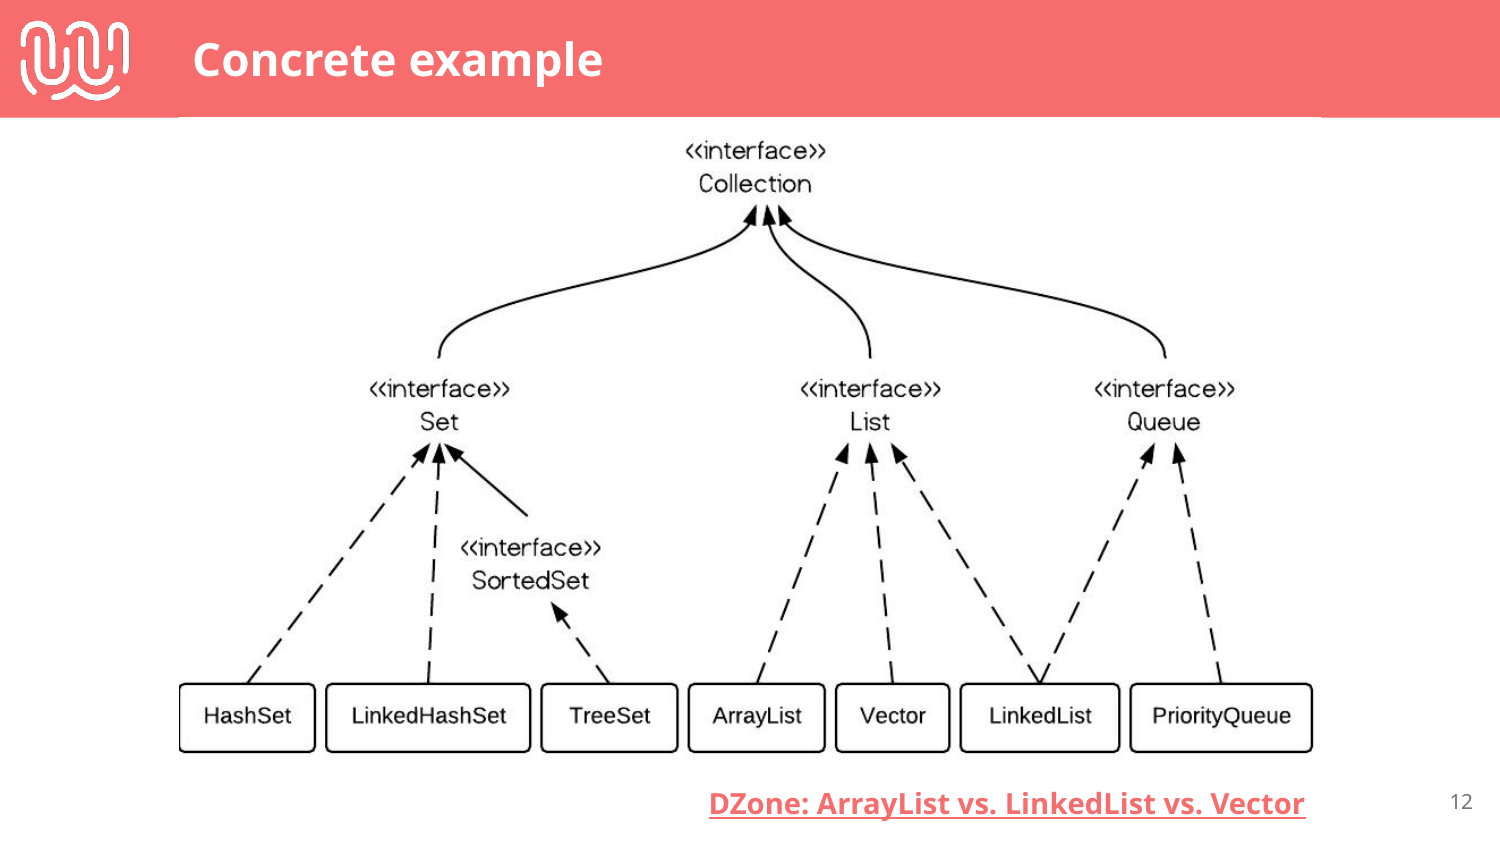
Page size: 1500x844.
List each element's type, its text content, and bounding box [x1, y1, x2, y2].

picture [20, 20, 134, 101]
picture [178, 117, 1321, 794]
title Concrete example [192, 0, 843, 116]
text_box ‹#› [1398, 770, 1489, 835]
text_box DZone: ArrayList vs. LinkedList vs. Vector [633, 801, 1321, 835]
